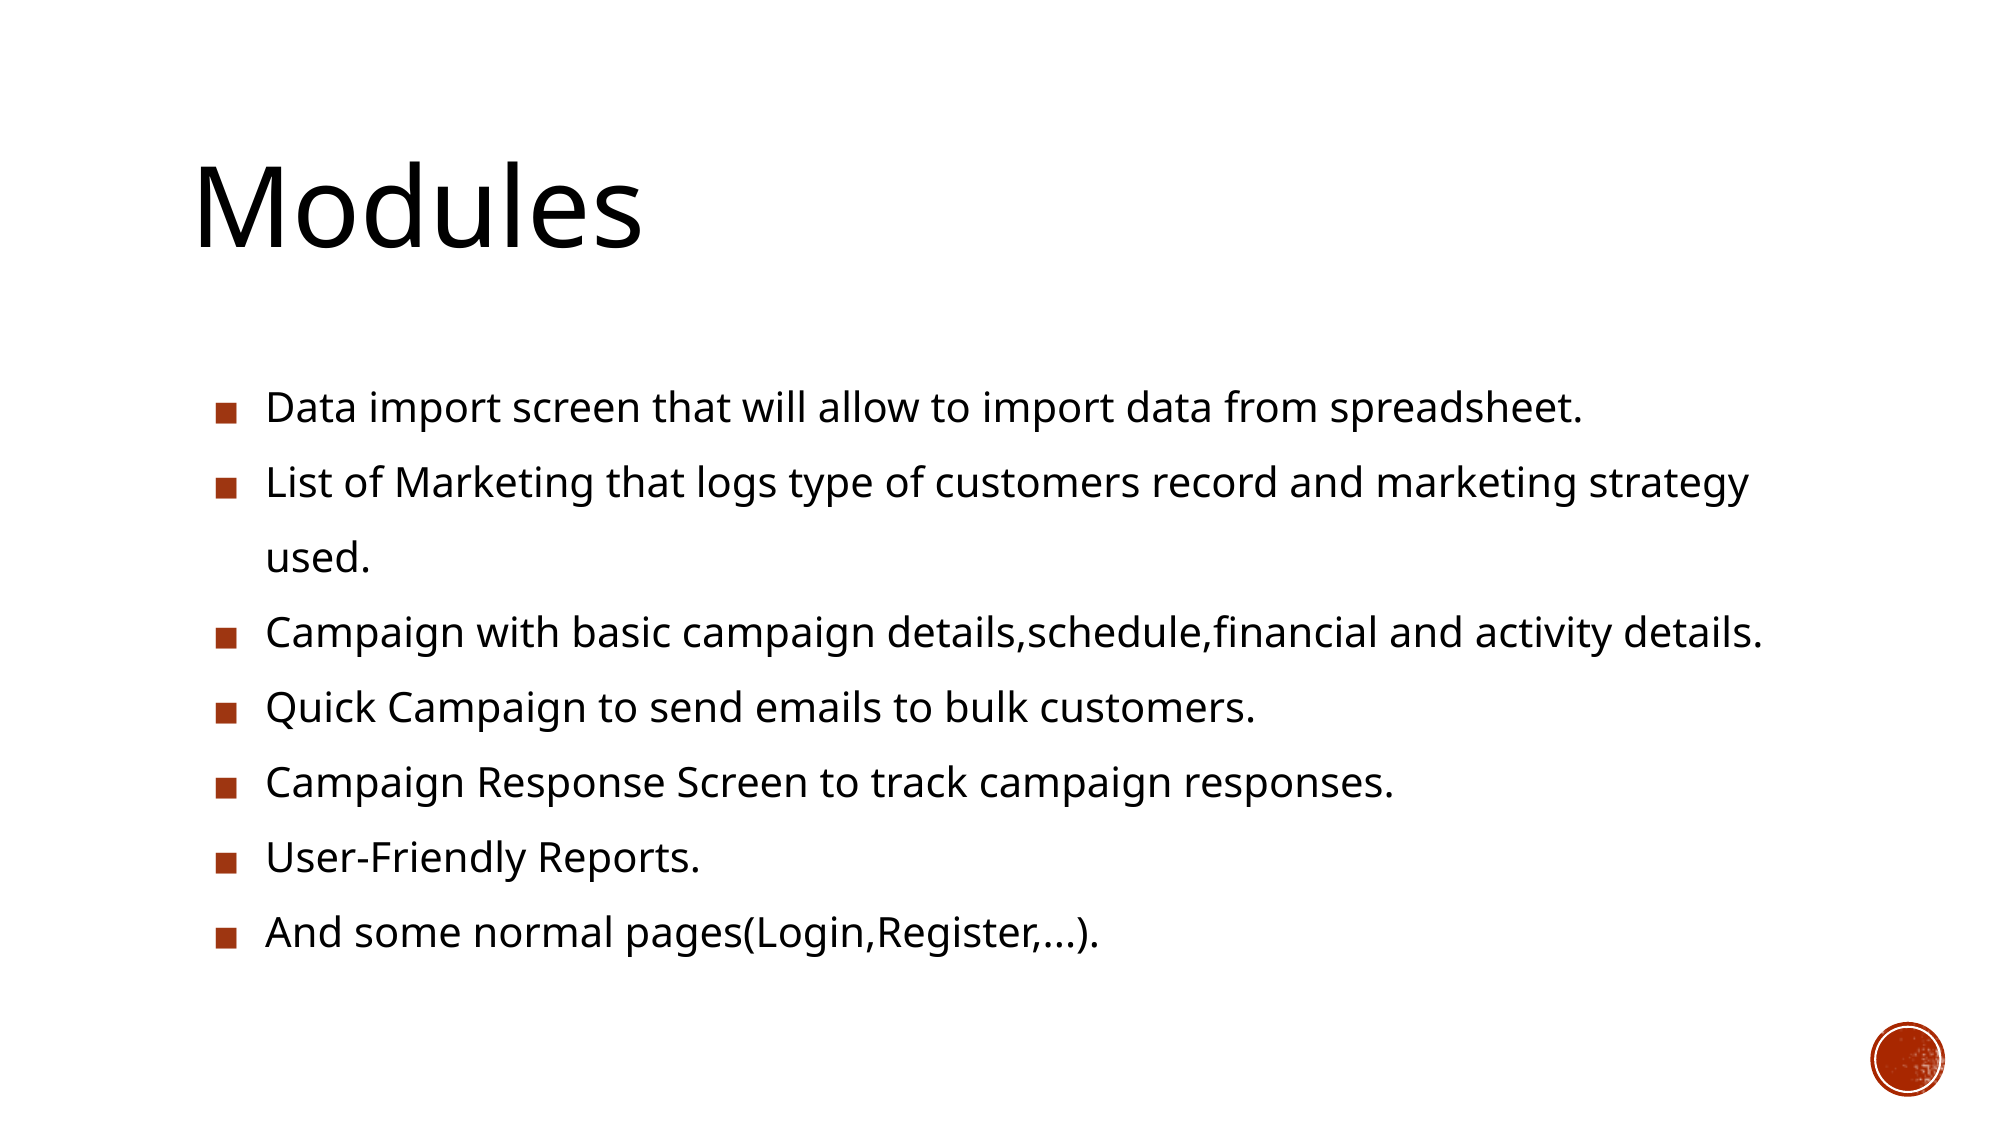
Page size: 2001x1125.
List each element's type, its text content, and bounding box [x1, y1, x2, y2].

text_box Modules [175, 79, 1826, 344]
picture [1870, 1021, 1946, 1097]
text_box Data import screen that will allow to import data from spreadsheet. List of Marketing that logs type of customers record and marketing strategy used. Campaign with basic campaign details,schedule,financial and activity details. Quick Campaign to send emails to bulk customers. Campaign Response Screen to track campaign responses. User-Friendly Reports. And some normal pages(Login,Register,...). [175, 347, 1826, 1013]
